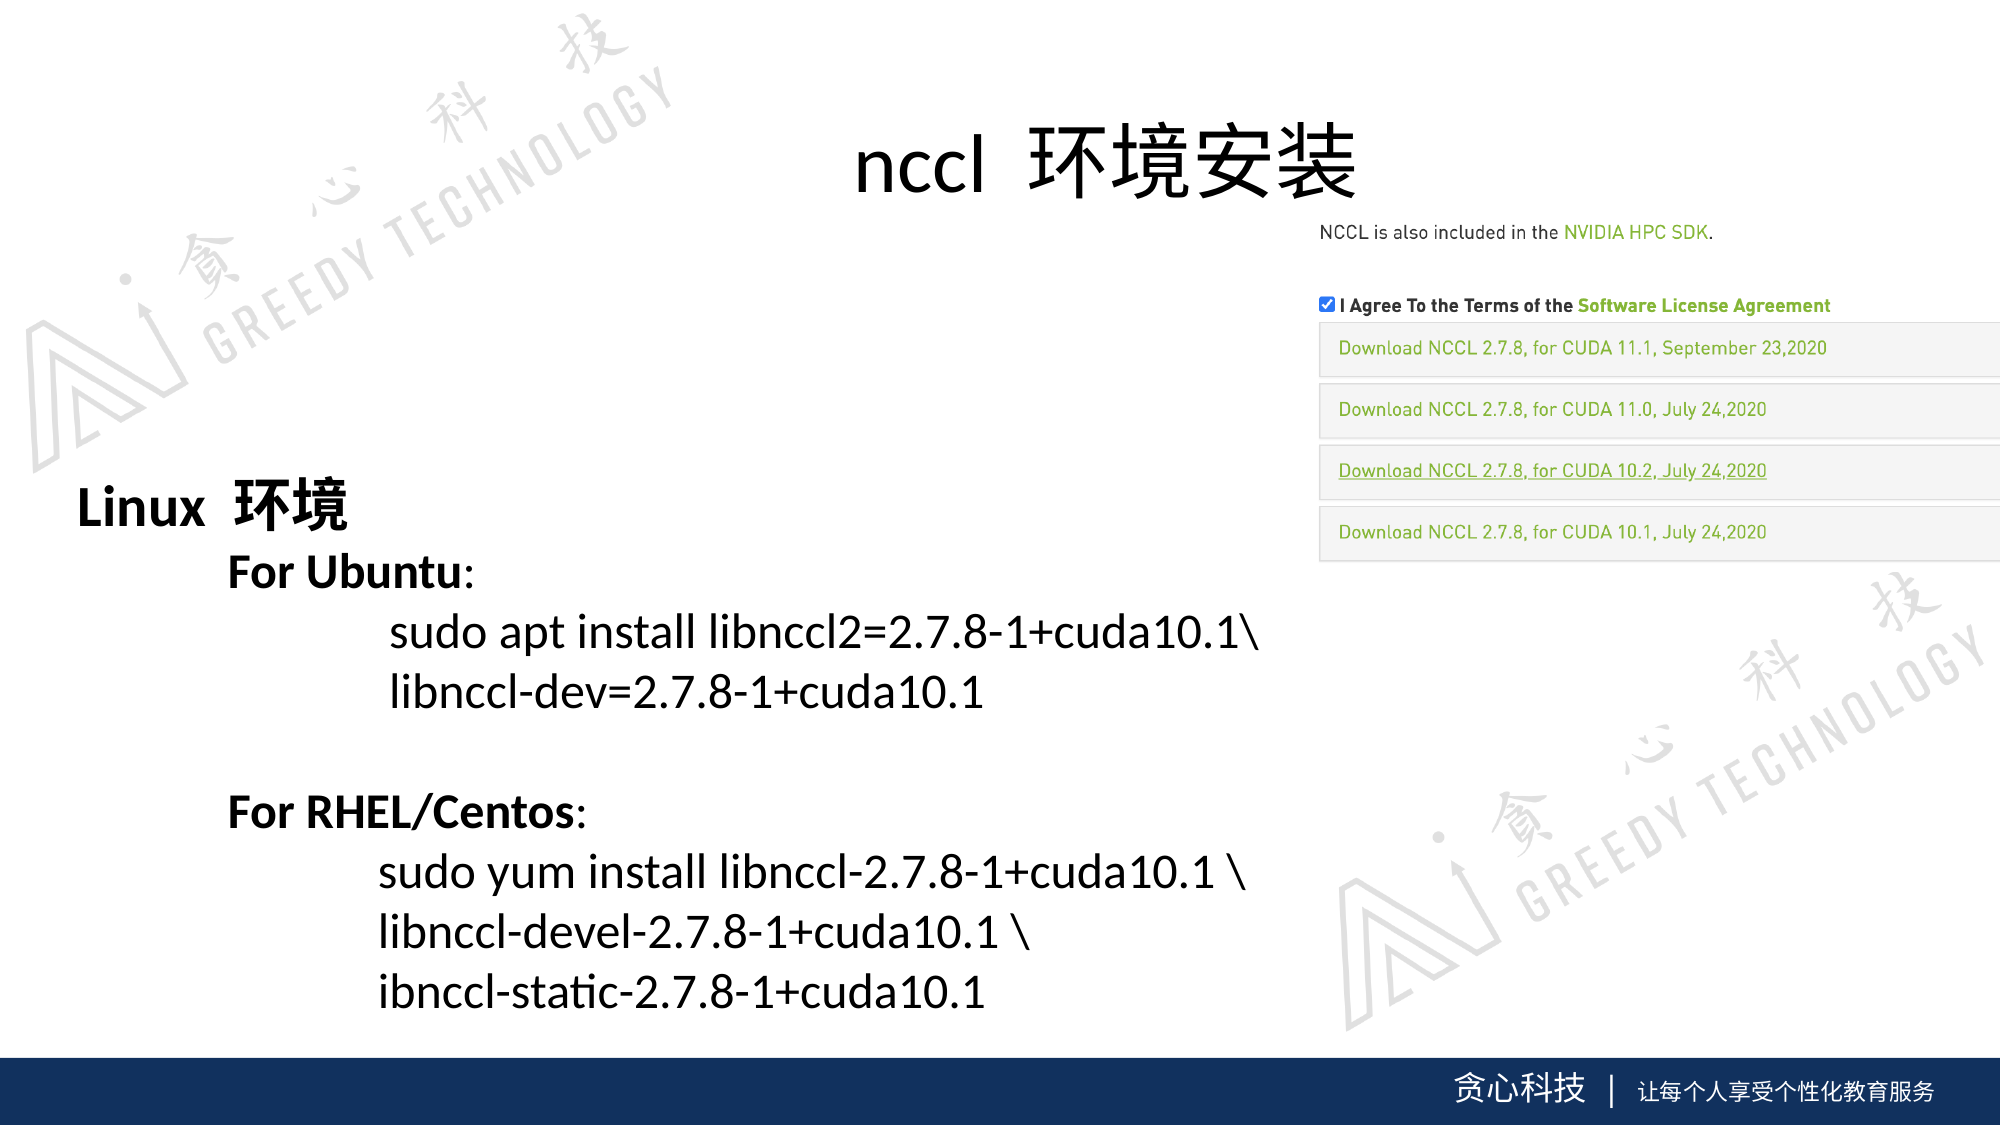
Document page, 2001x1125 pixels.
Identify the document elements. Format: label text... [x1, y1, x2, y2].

text_box Linux 环境 For Ubuntu: sudo apt install libnccl2=2.7.8-1+cuda10.1\ libnccl-dev=2.7.8-1+cuda10.1 For RHEL/Centos: sudo yum install libnccl-2.7.8-1+cuda10.1 \ libnccl-devel-2.7.8-1+cuda10.1 \ ibnccl-static-2.7.8-1+cuda10.1 [63, 461, 1536, 1086]
picture [1308, 224, 2000, 1032]
picture [25, 13, 671, 474]
text_box nccl 环境安装 [839, 101, 1374, 217]
